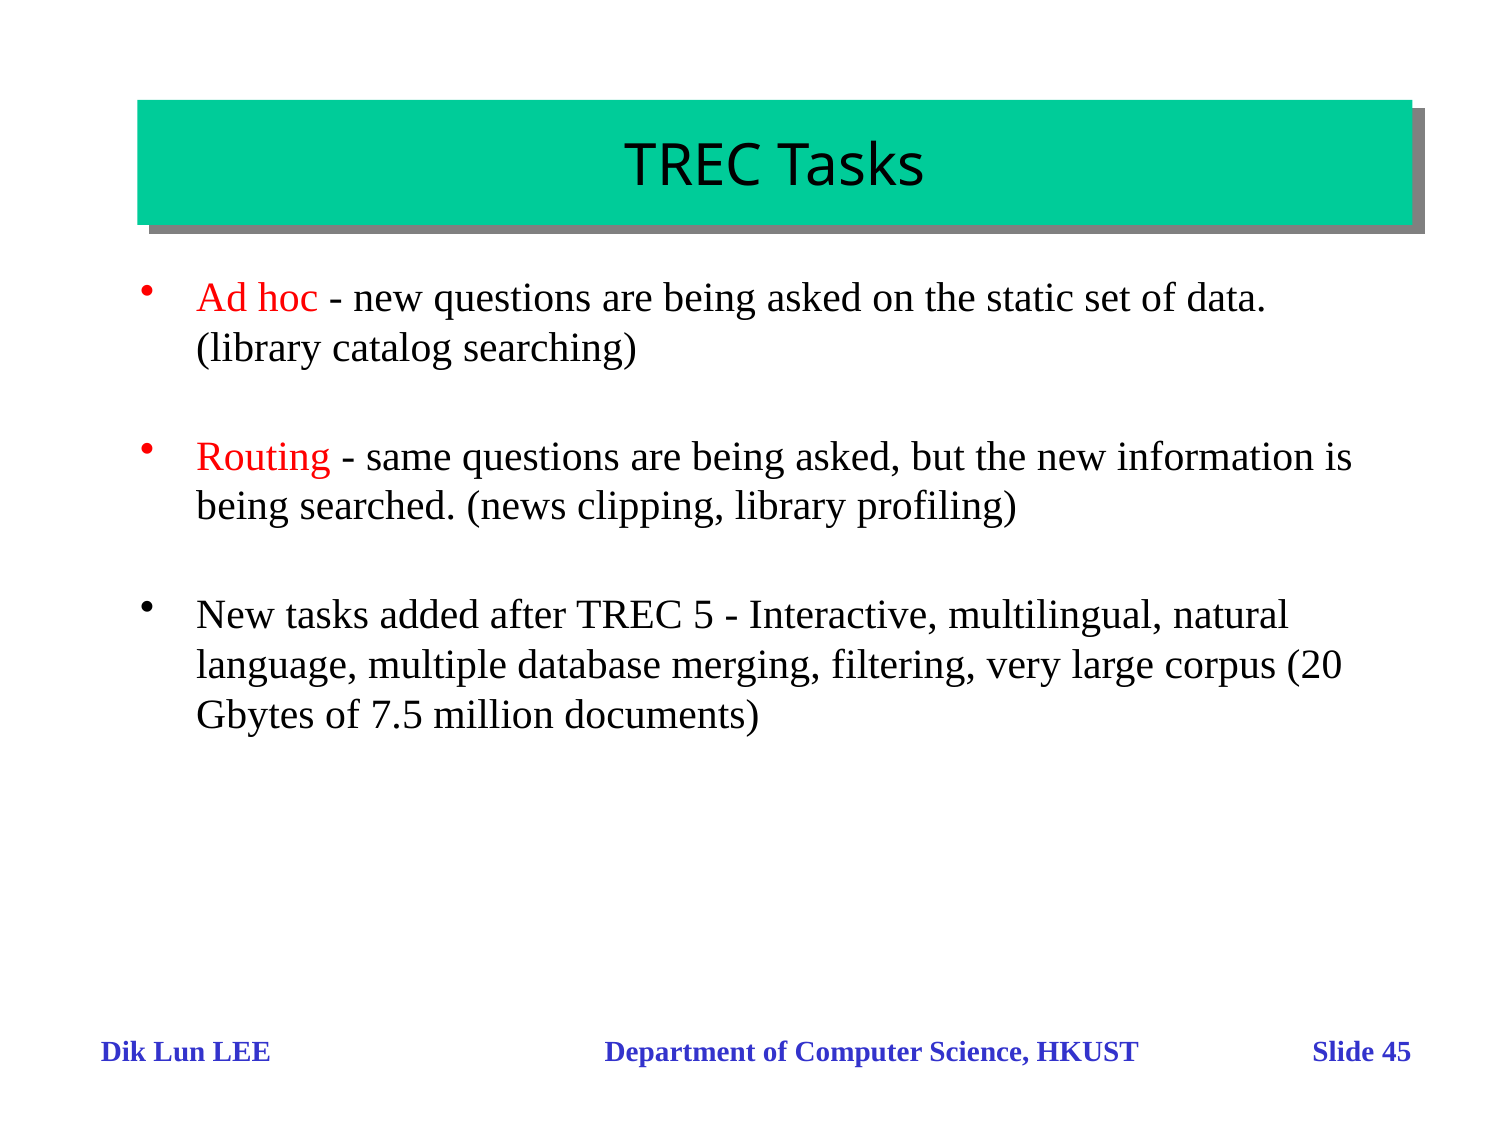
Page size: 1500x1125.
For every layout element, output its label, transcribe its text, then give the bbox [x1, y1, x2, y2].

footer Dik Lun LEE Department of Computer Science, HKUST Slide 45 [74, 1024, 1438, 1101]
list Ad hoc - new questions are being asked on the static set of data. (library catalog searching) Routing - same questions are being asked, but the new information is being searched. (news clipping, library profiling) New tasks added after TREC 5 - Interactive, multilingual, natural language, multiple database merging, filtering, very large corpus (20 Gbytes of 7.5 million documents) [125, 262, 1400, 925]
title TREC Tasks [137, 99, 1413, 225]
